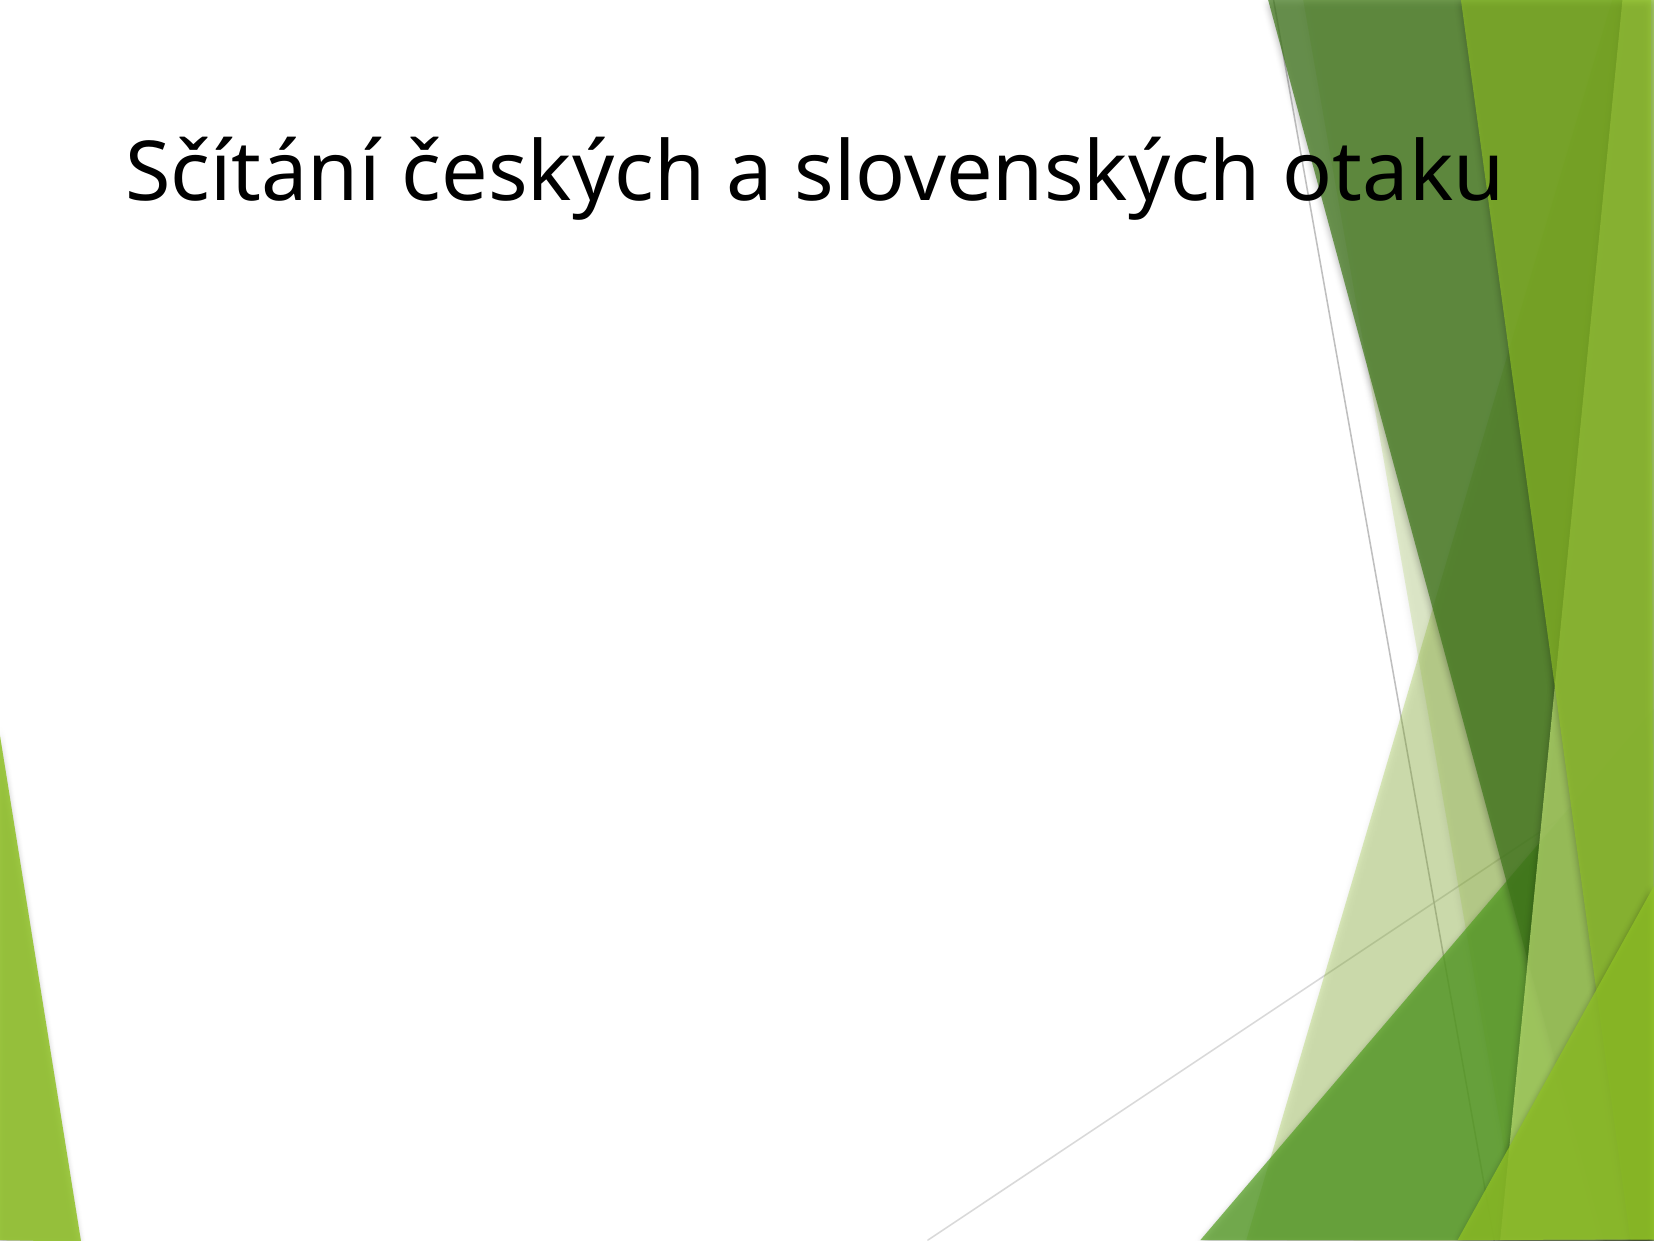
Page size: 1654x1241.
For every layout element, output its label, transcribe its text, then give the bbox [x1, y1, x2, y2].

title Sčítání českých a slovenských otaku [110, 110, 1532, 350]
